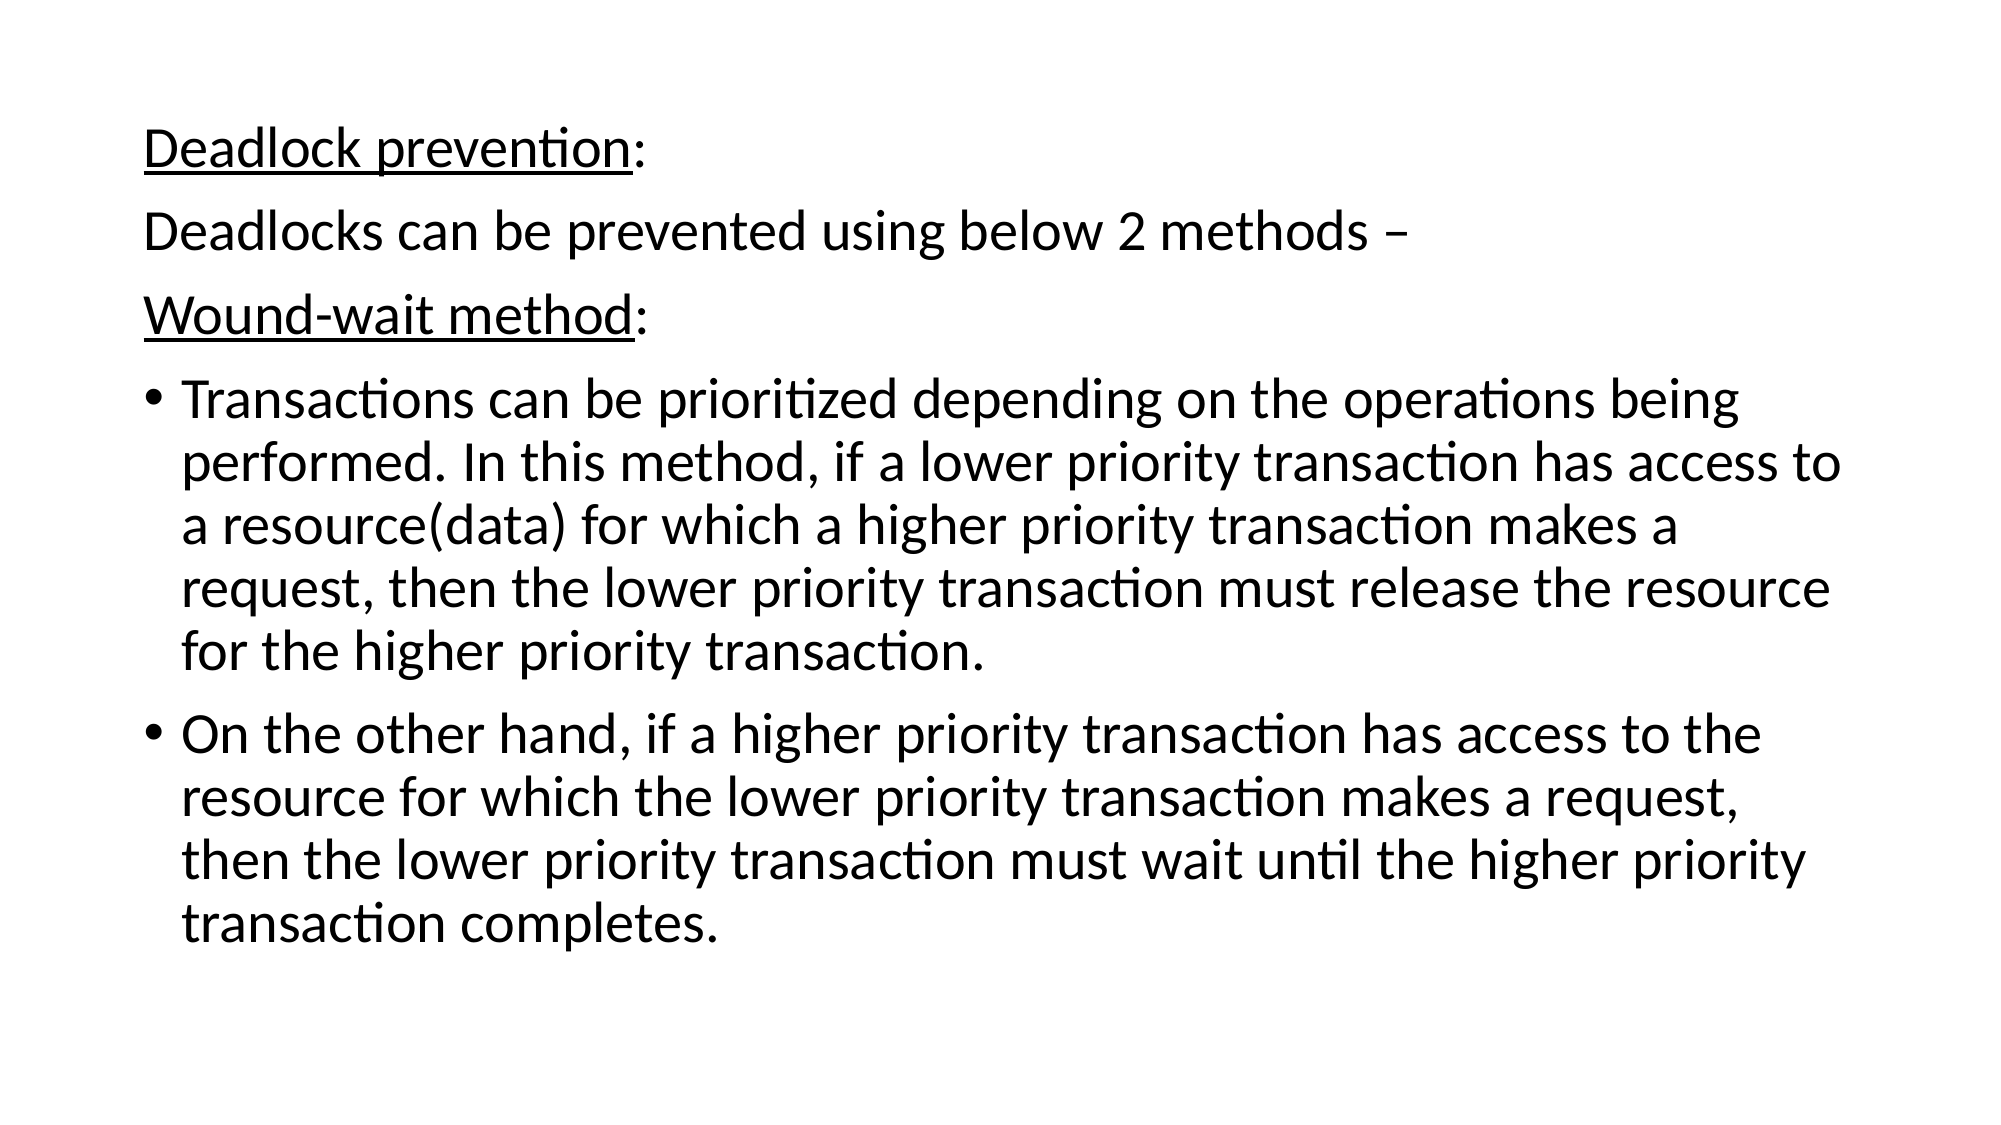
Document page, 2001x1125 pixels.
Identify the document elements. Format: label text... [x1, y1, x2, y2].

list Deadlock prevention: Deadlocks can be prevented using below 2 methods – Wound-wait method: Transactions can be prioritized depending on the operations being performed. In this method, if a lower priority transaction has access to a resource(data) for which a higher priority transaction makes a request, then the lower priority transaction must release the resource for the higher priority transaction. On the other hand, if a higher priority transaction has access to the resource for which the lower priority transaction makes a request, then the lower priority transaction must wait until the higher priority transaction completes. [128, 109, 1872, 1037]
